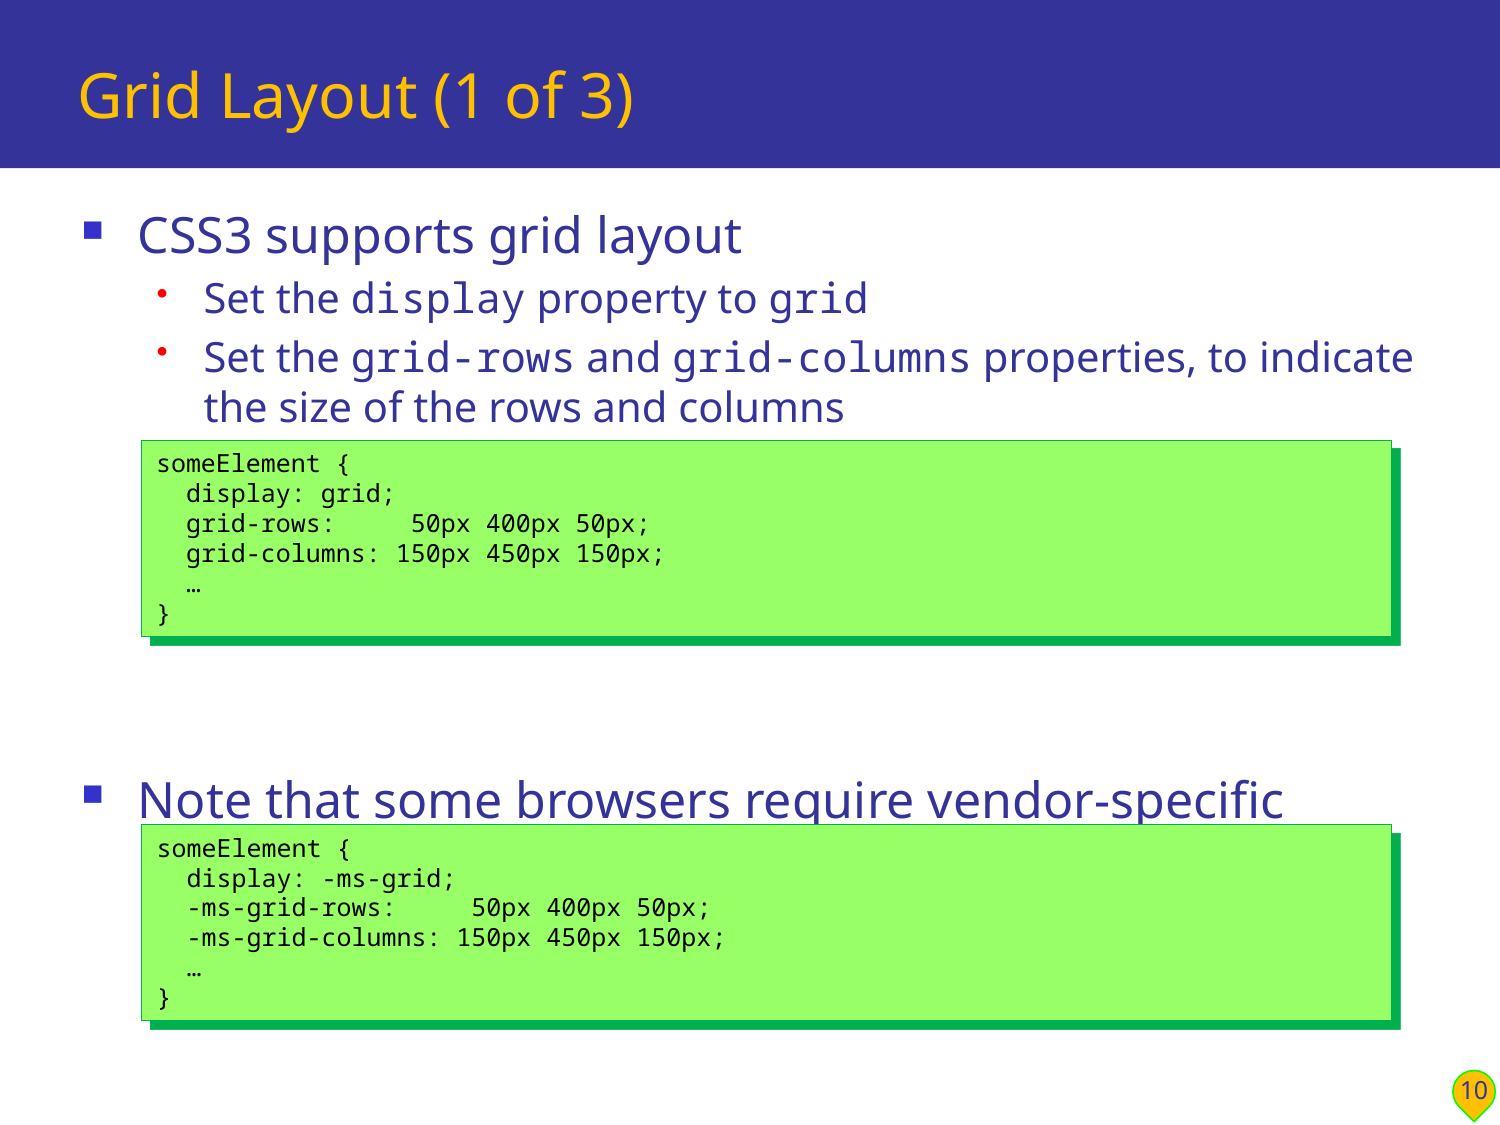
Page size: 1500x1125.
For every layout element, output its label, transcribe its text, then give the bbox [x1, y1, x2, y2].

text_box someElement { display: -ms-grid; -ms-grid-rows: 50px 400px 50px; -ms-grid-columns: 150px 450px 150px; … } [141, 824, 1392, 1021]
title Grid Layout (1 of 3) [61, 24, 1465, 139]
footer 10 [1431, 1040, 1500, 1117]
text_box someElement { display: grid; grid-rows: 50px 400px 50px; grid-columns: 150px 450px 150px; … } [141, 440, 1392, 637]
list CSS3 supports grid layout Set the display property to grid Set the grid-rows and grid-columns properties, to indicate the size of the rows and columns Note that some browsers require vendor-specific prefixes E.g. for Microsoft IE 11: [66, 196, 1460, 1007]
